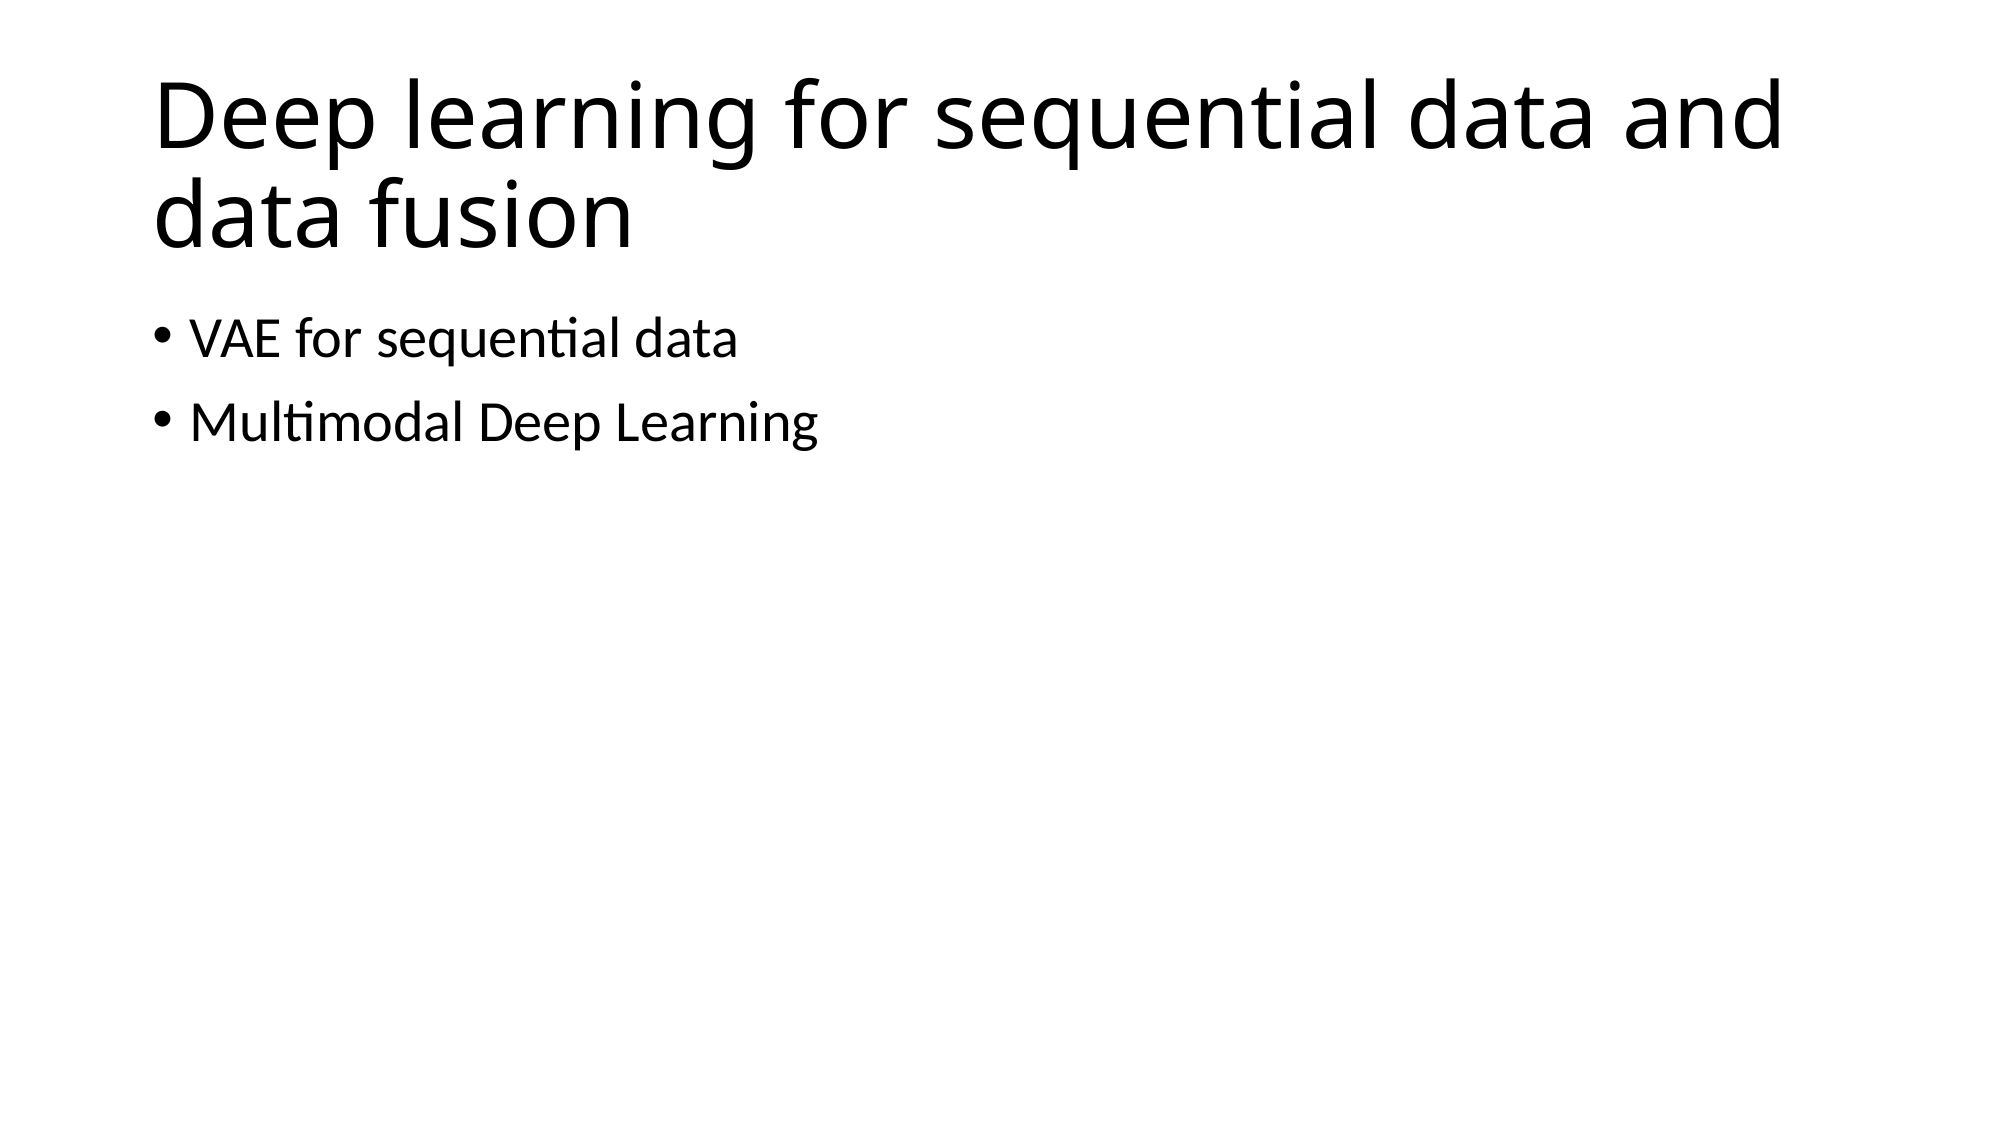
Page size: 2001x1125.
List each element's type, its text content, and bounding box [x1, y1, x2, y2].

title Deep learning for sequential data and data fusion [137, 59, 1863, 278]
list VAE for sequential data Multimodal Deep Learning [137, 299, 1863, 1014]
